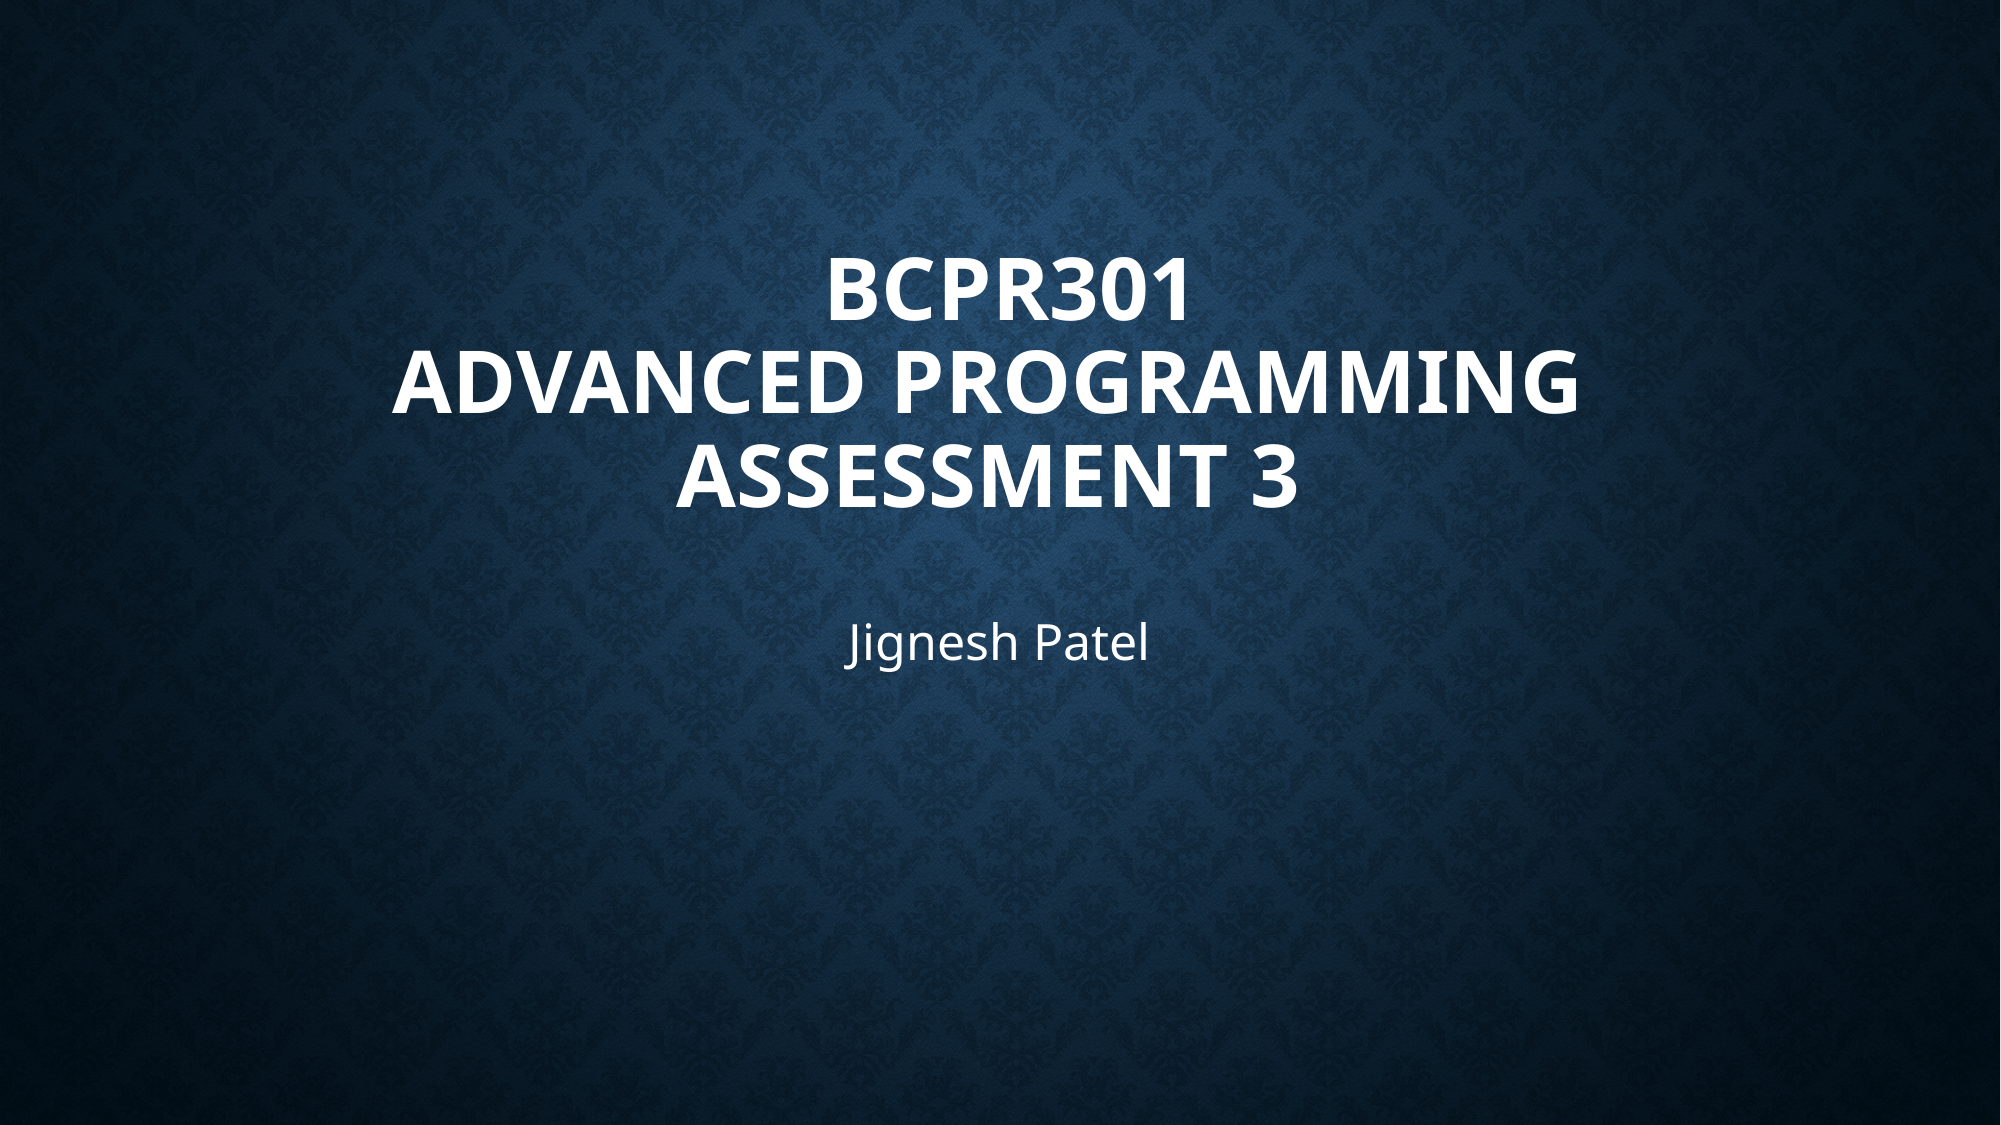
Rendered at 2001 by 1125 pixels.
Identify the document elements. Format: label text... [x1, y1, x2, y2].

title BCPR301 Advanced Programming Assessment 3 [20, 142, 1980, 535]
subtitle Jignesh Patel [261, 590, 1739, 863]
